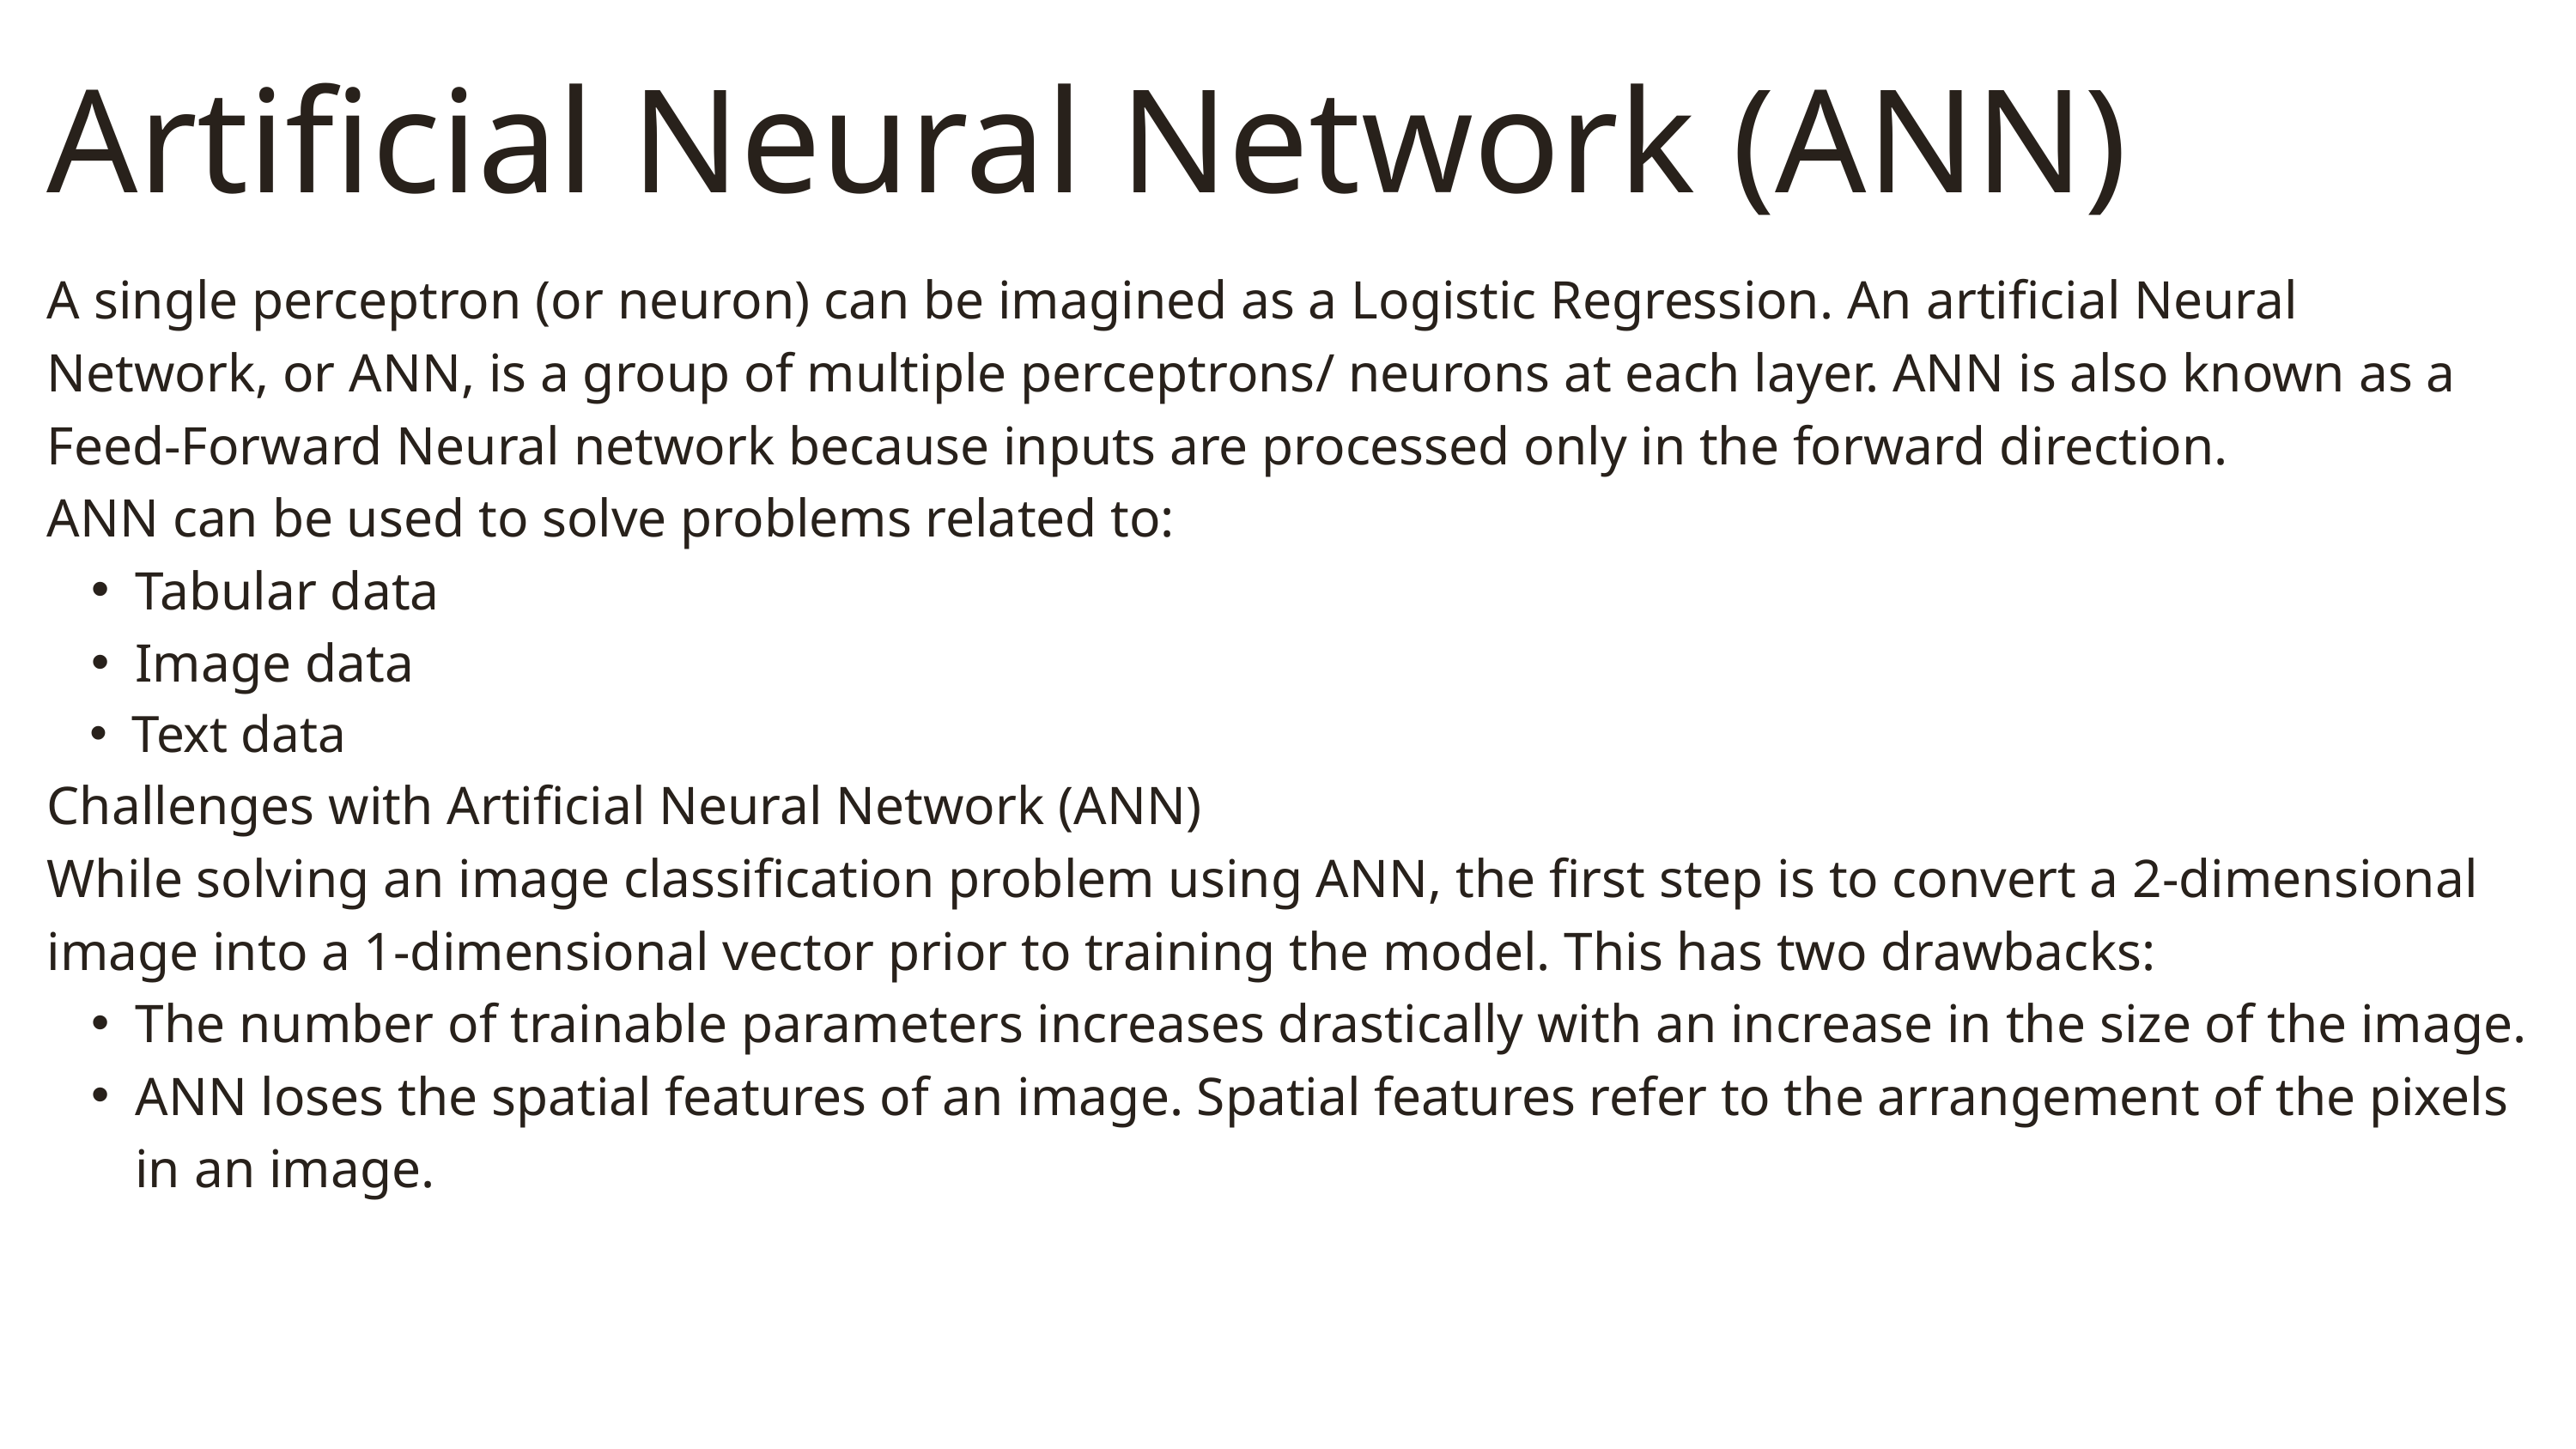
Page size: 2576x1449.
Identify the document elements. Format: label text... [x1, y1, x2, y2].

text_box Artificial Neural Network (ANN) [46, 78, 2289, 221]
text_box A single perceptron (or neuron) can be imagined as a Logistic Regression. An artificial Neural Network, or ANN, is a group of multiple perceptrons/ neurons at each layer. ANN is also known as a Feed-Forward Neural network because inputs are processed only in the forward direction. ANN can be used to solve problems related to: Tabular data Image data Text data Challenges with Artificial Neural Network (ANN) While solving an image classification problem using ANN, the first step is to convert a 2-dimensional image into a 1-dimensional vector prior to training the model. This has two drawbacks: The number of trainable parameters increases drastically with an increase in the size of the image. ANN loses the spatial features of an image. Spatial features refer to the arrangement of the pixels in an image. [46, 257, 2533, 1271]
